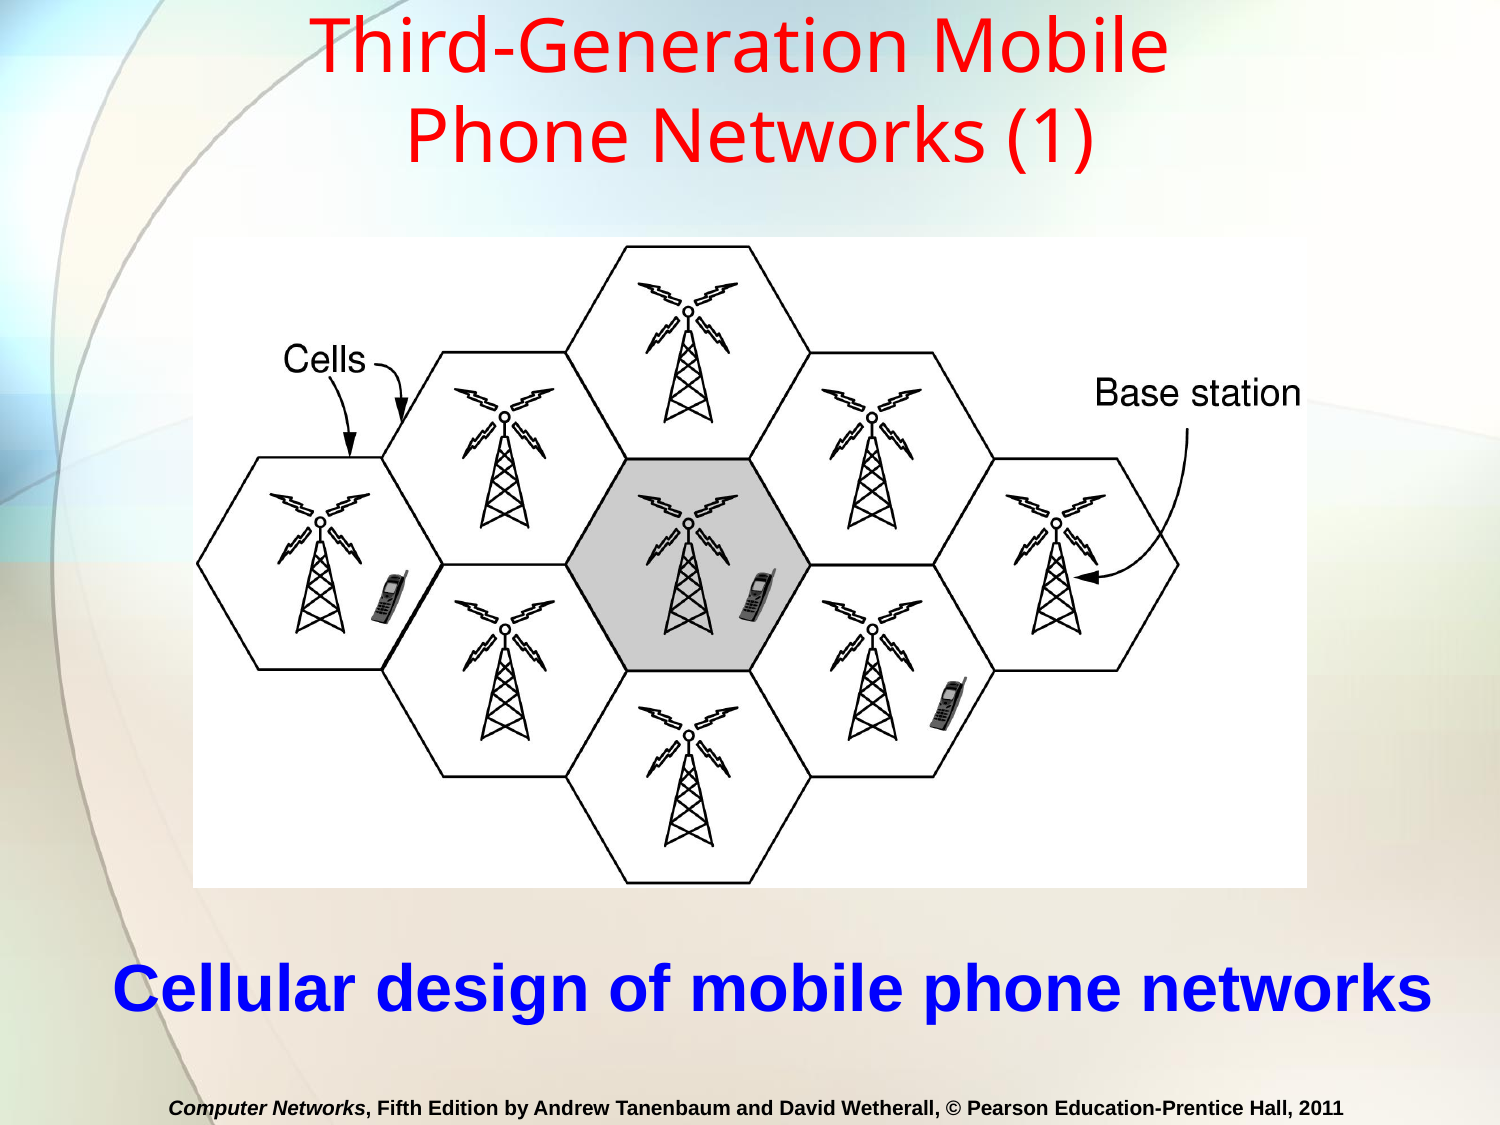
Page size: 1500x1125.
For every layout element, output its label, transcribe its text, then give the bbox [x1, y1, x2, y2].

list Cellular design of mobile phone networks [46, 937, 1500, 1076]
footer Computer Networks, Fifth Edition by Andrew Tanenbaum and David Wetherall, © Pearson Education-Prentice Hall, 2011 [49, 1087, 1463, 1125]
picture [0, 175, 1500, 1125]
title Third-Generation Mobile Phone Networks (1) [0, 0, 1500, 175]
